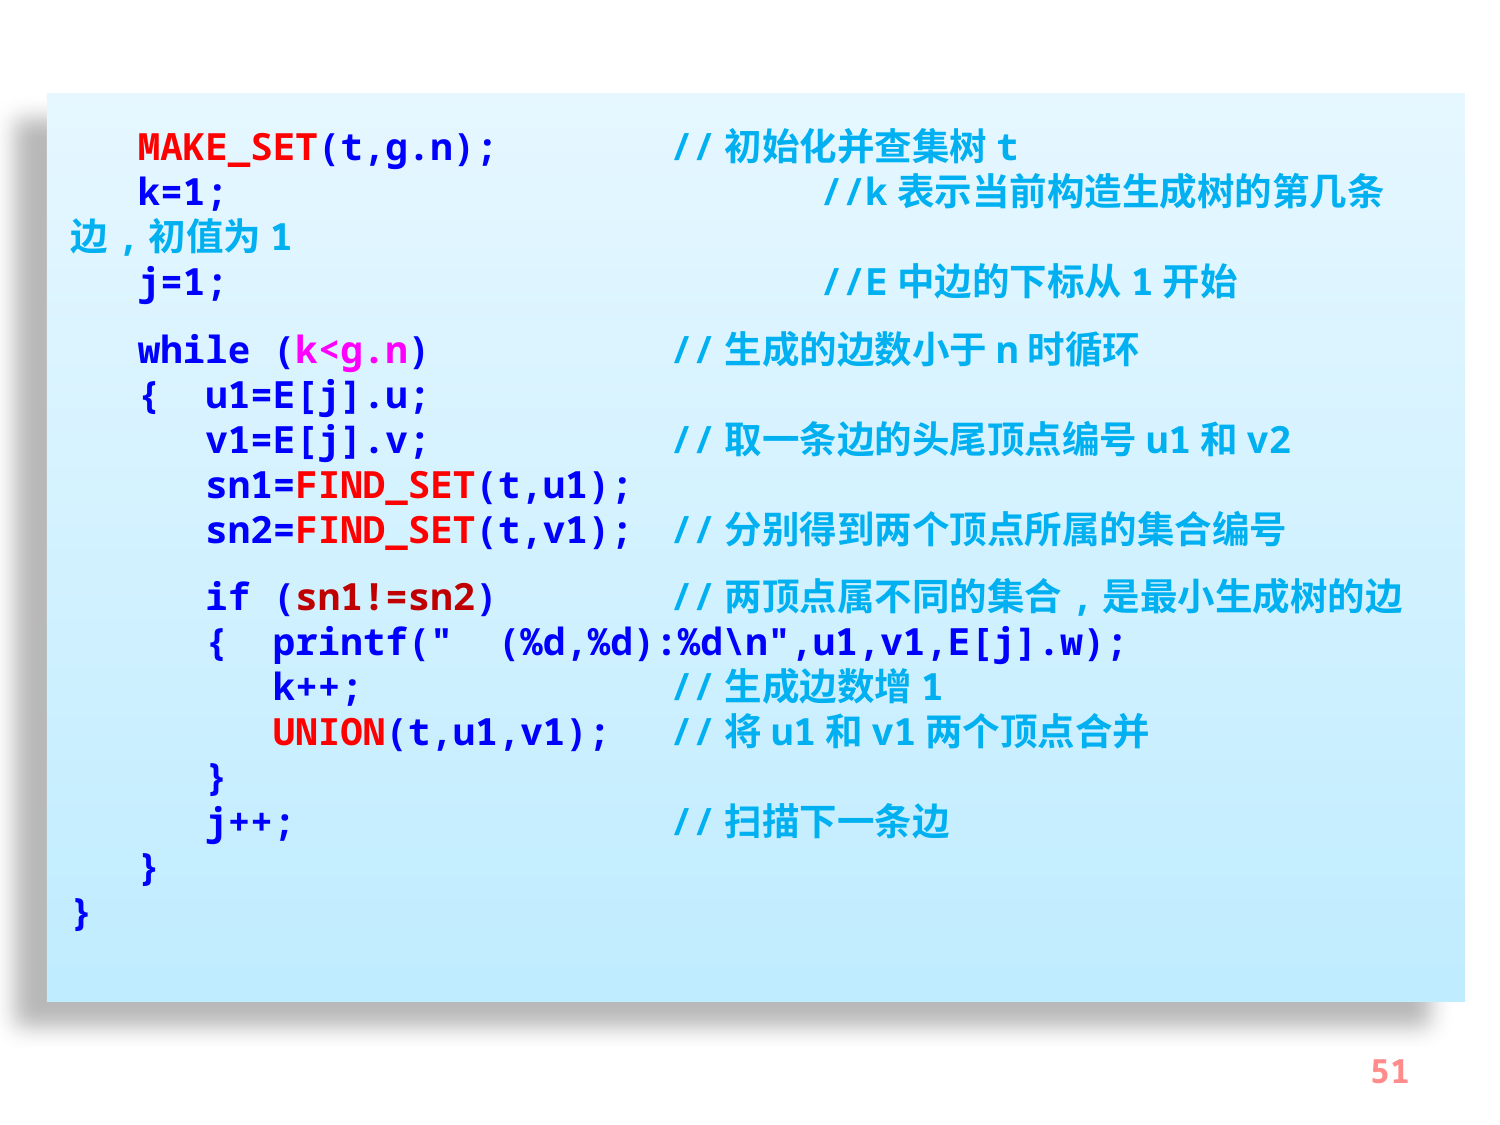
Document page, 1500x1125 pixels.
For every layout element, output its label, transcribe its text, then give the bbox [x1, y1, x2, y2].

slide_number 51 [1074, 1042, 1425, 1103]
text_box MAKE_SET(t,g.n); //初始化并查集树t k=1; //k表示当前构造生成树的第几条边,初值为1 j=1; //E中边的下标从1开始 while (k<g.n) //生成的边数小于n时循环 { u1=E[j].u; v1=E[j].v; //取一条边的头尾顶点编号u1和v2 sn1=FIND_SET(t,u1); sn2=FIND_SET(t,v1); //分别得到两个顶点所属的集合编号 if (sn1!=sn2) //两顶点属不同的集合,是最小生成树的边 { printf(" (%d,%d):%d\n",u1,v1,E[j].w); k++; //生成边数增1 UNION(t,u1,v1); //将u1和v1两个顶点合并 } j++; //扫描下一条边 } } [46, 93, 1466, 1003]
